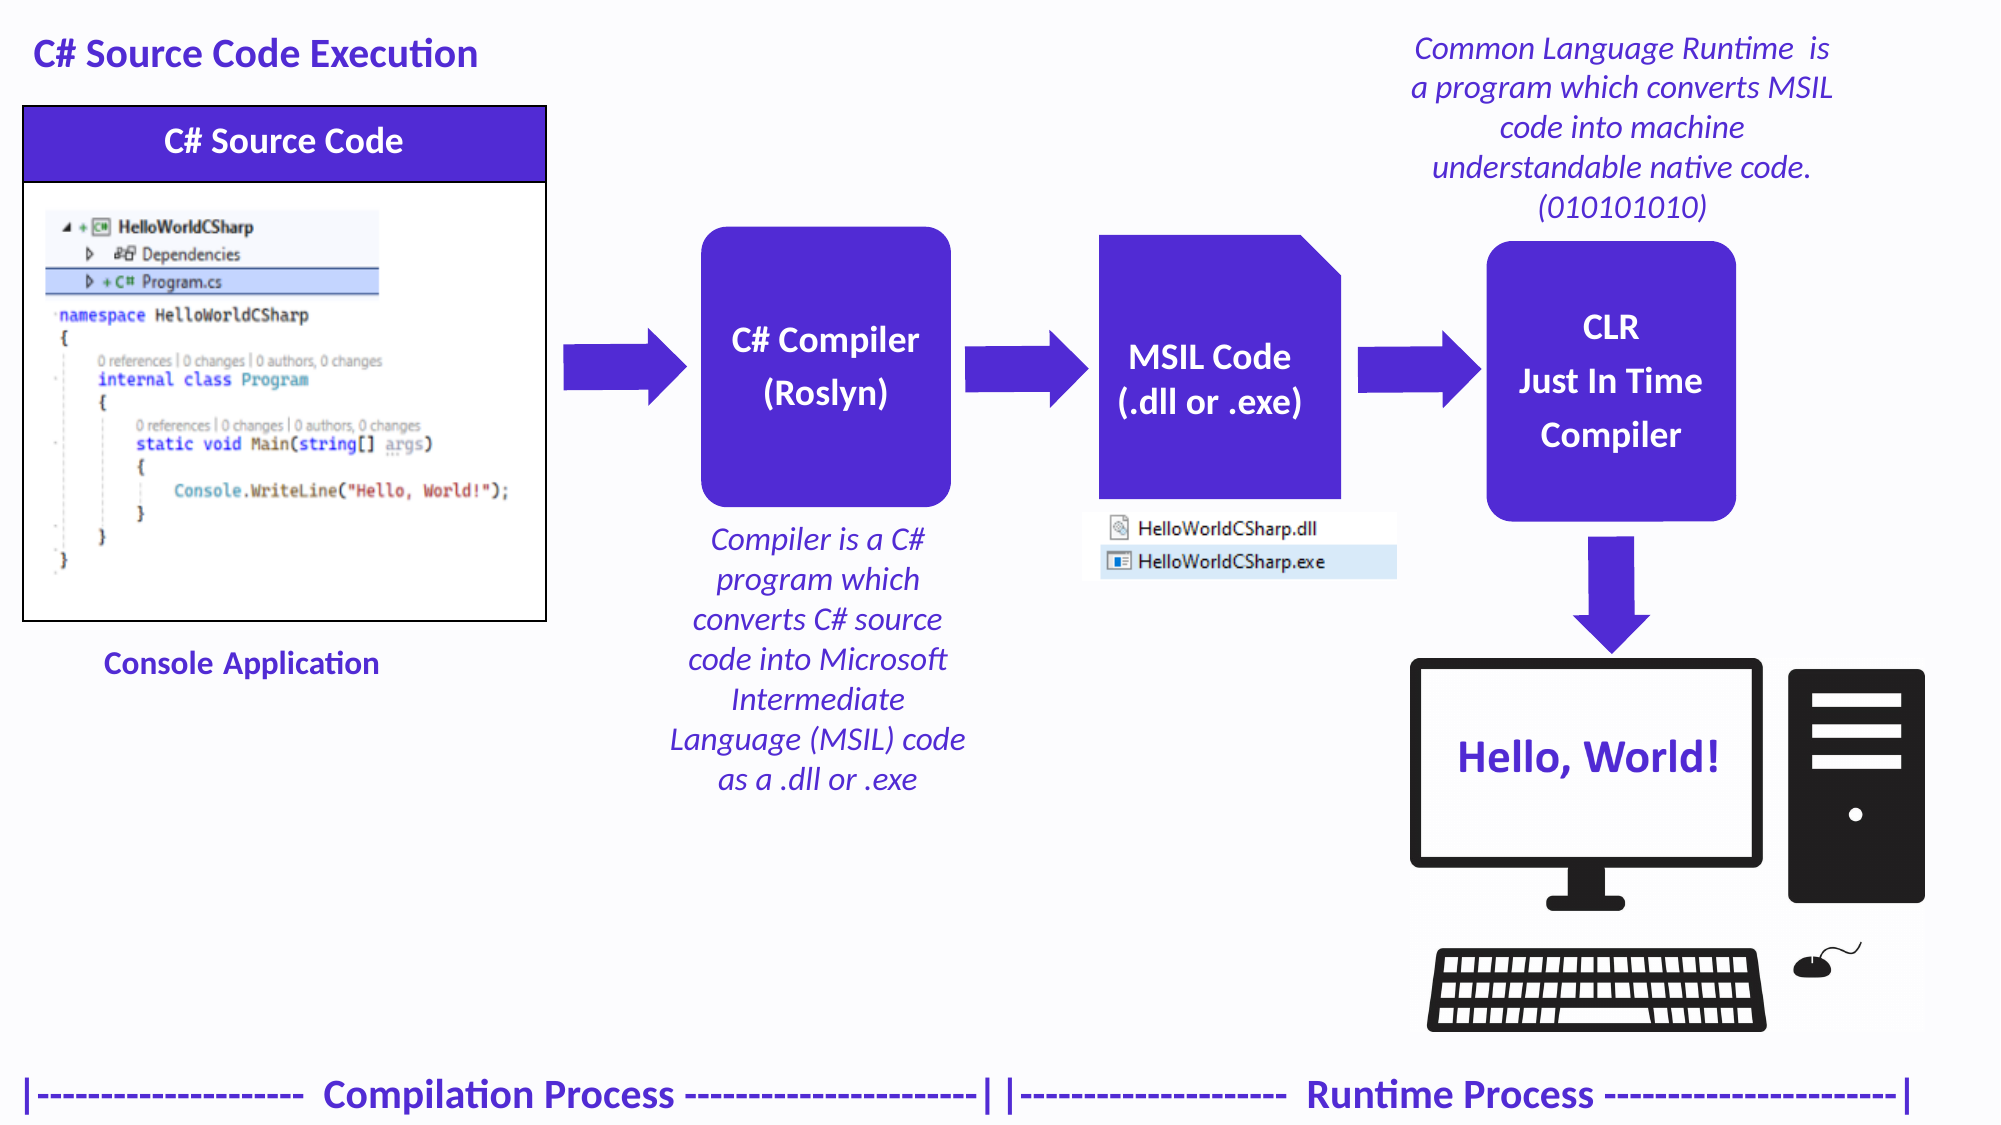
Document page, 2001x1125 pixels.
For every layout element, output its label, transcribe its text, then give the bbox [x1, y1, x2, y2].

text_box Compiler is a C# program which converts C# source code into Microsoft Intermediate Language (MSIL) code as a .dll or .exe [650, 510, 986, 805]
picture [1410, 658, 1925, 1032]
picture [1082, 512, 1397, 582]
table_cell [24, 183, 545, 620]
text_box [966, 332, 1088, 406]
text_box Common Language Runtime is a program which converts MSIL code into machine understandable native code. (010101010) [1392, 18, 1853, 233]
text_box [1487, 242, 1736, 521]
picture [41, 196, 528, 597]
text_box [1359, 332, 1481, 406]
text_box Console Application [89, 625, 396, 691]
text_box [564, 330, 686, 404]
text_box |--------------------- Runtime Process -----------------------| [985, 1059, 2000, 1125]
table_header C# Source Code [24, 107, 545, 181]
text_box MSIL Code (.dll or .exe) [1099, 234, 1342, 500]
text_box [702, 227, 950, 507]
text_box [1553, 558, 1669, 632]
text_box |--------------------- Compilation Process -----------------------| [2, 1059, 985, 1125]
text_box C# Source Code Execution [18, 23, 565, 82]
